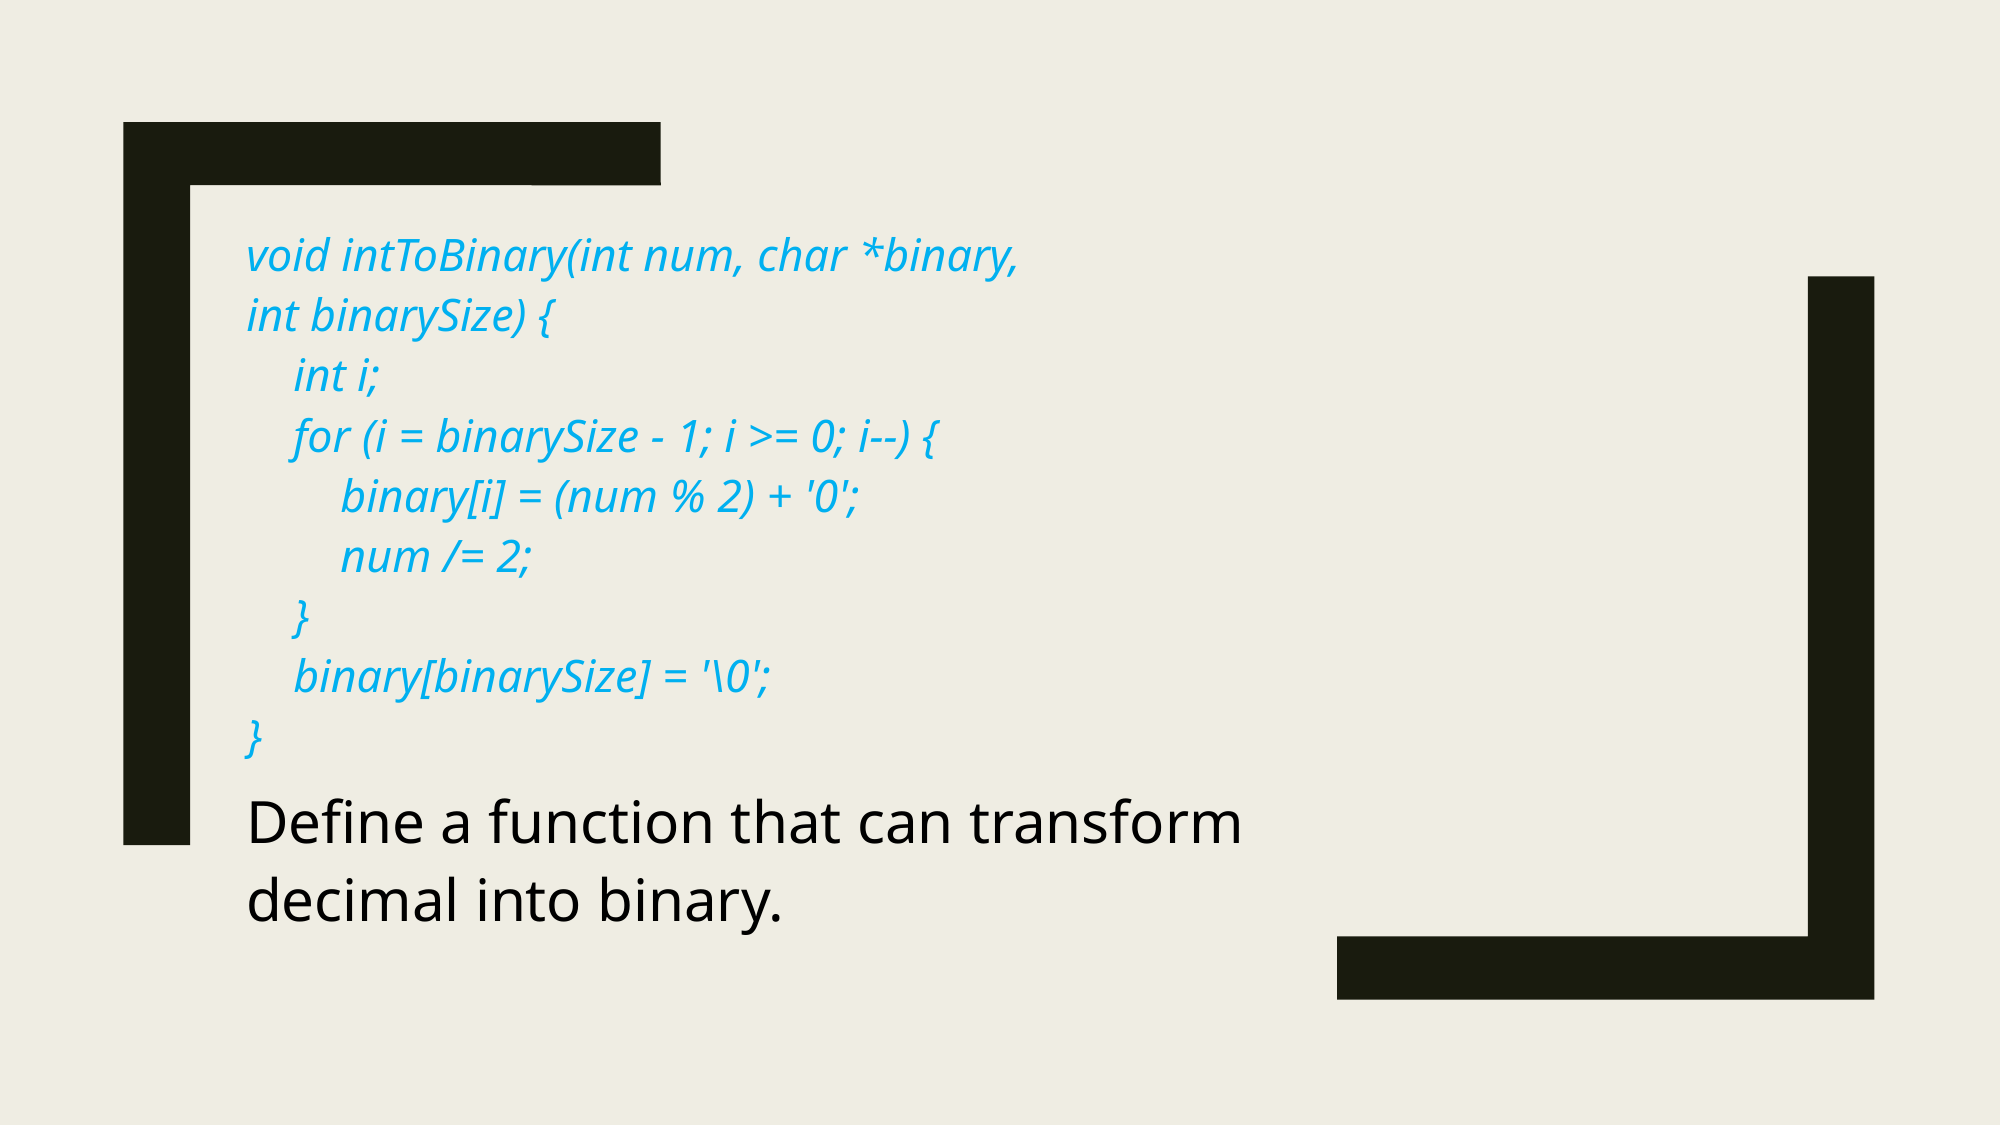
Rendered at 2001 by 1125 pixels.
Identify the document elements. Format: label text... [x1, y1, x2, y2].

subtitle void intToBinary(int num, char *binary, int binarySize) { int i; for (i = binarySize - 1; i >= 0; i--) { binary[i] = (num % 2) + '0'; num /= 2; } binary[binarySize] = '\0'; } [231, 212, 1054, 769]
text_box Define a function that can transform decimal into binary. [231, 769, 1361, 947]
